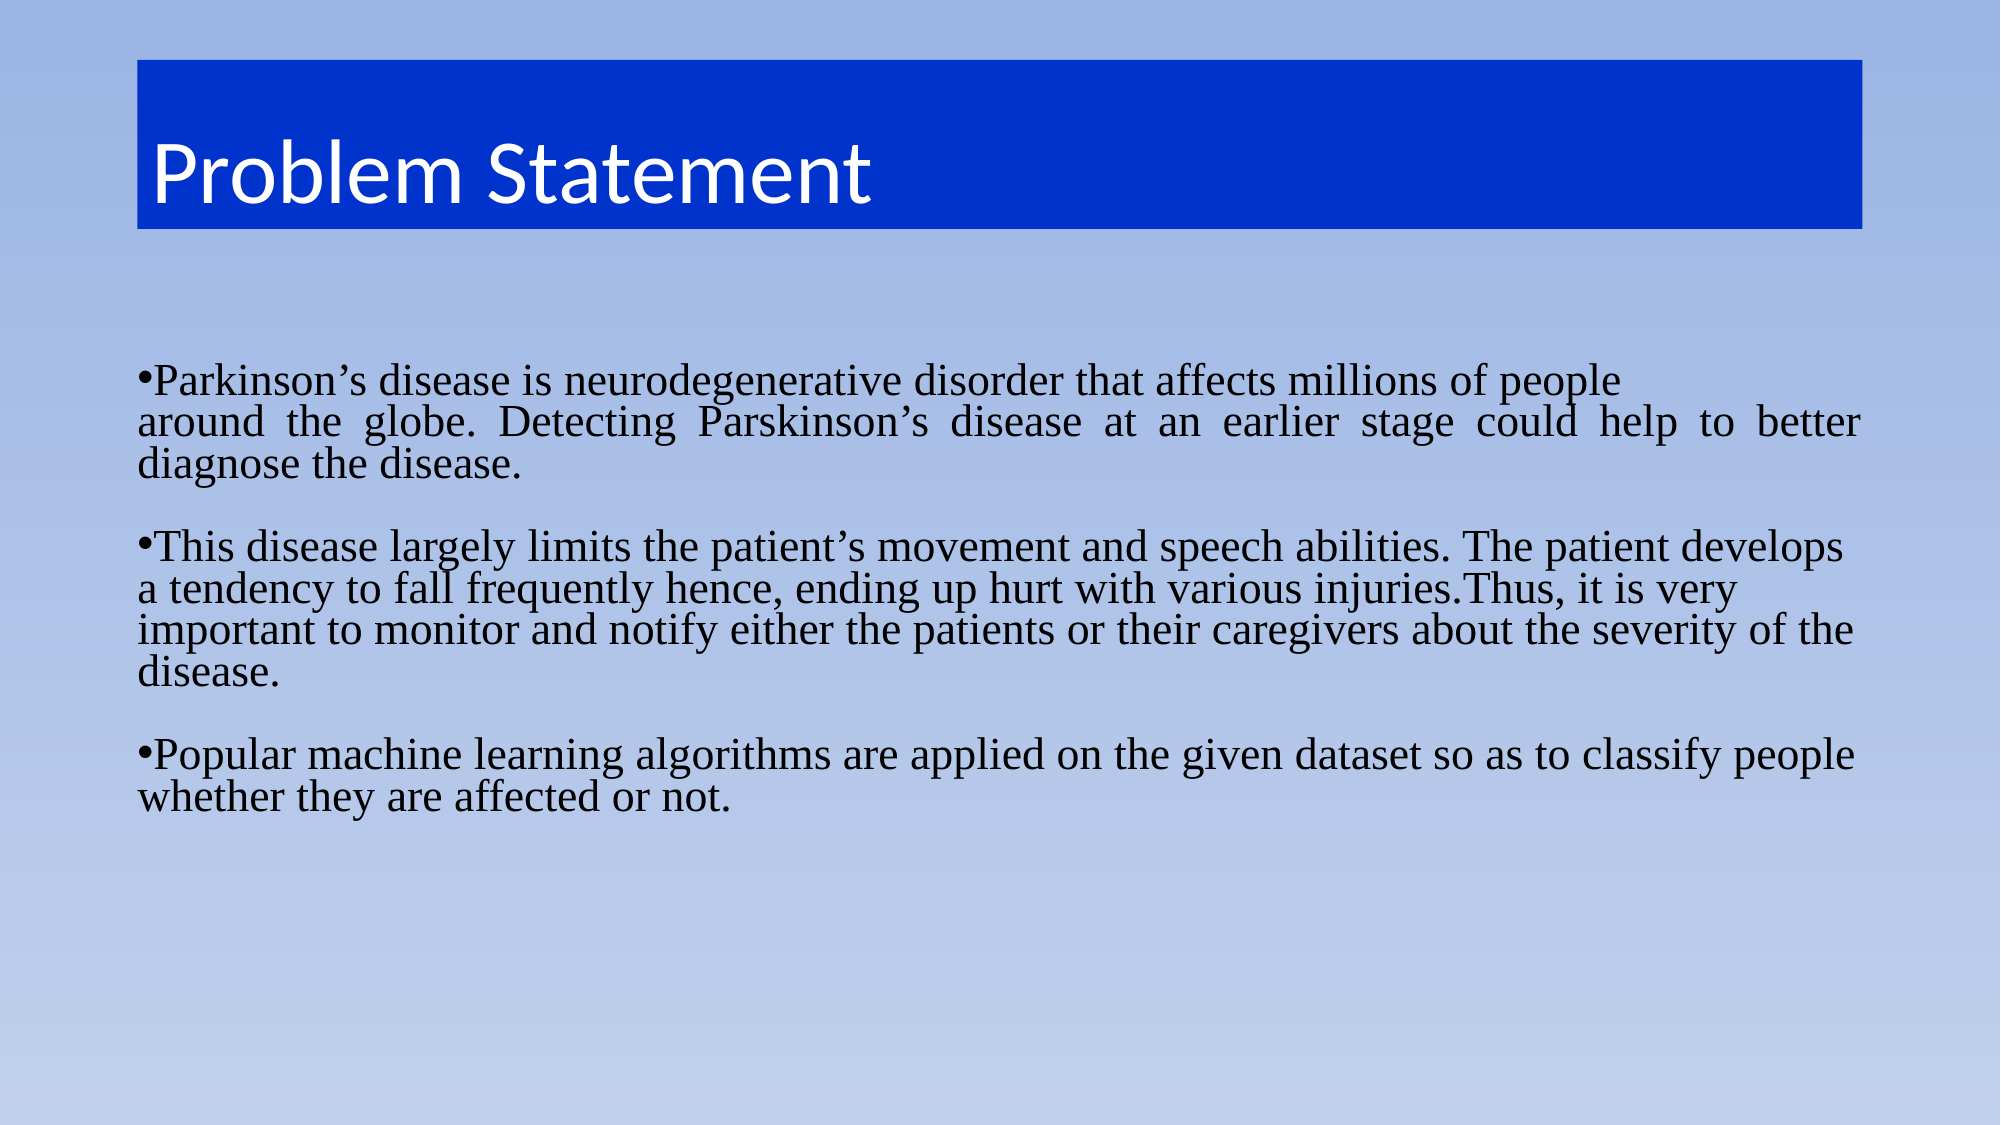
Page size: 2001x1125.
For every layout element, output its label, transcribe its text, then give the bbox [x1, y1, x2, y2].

text_box Parkinson’s disease is neurodegenerative disorder that affects millions of people around the globe. Detecting Parskinson’s disease at an earlier stage could help to better diagnose the disease. This disease largely limits the patient’s movement and speech abilities. The patient develops a tendency to fall frequently hence, ending up hurt with various injuries.Thus, it is very important to monitor and notify either the patients or their caregivers about the severity of the disease. Popular machine learning algorithms are applied on the given dataset so as to classify people whether they are affected or not. [137, 362, 1863, 911]
text_box Problem Statement [137, 59, 1863, 229]
